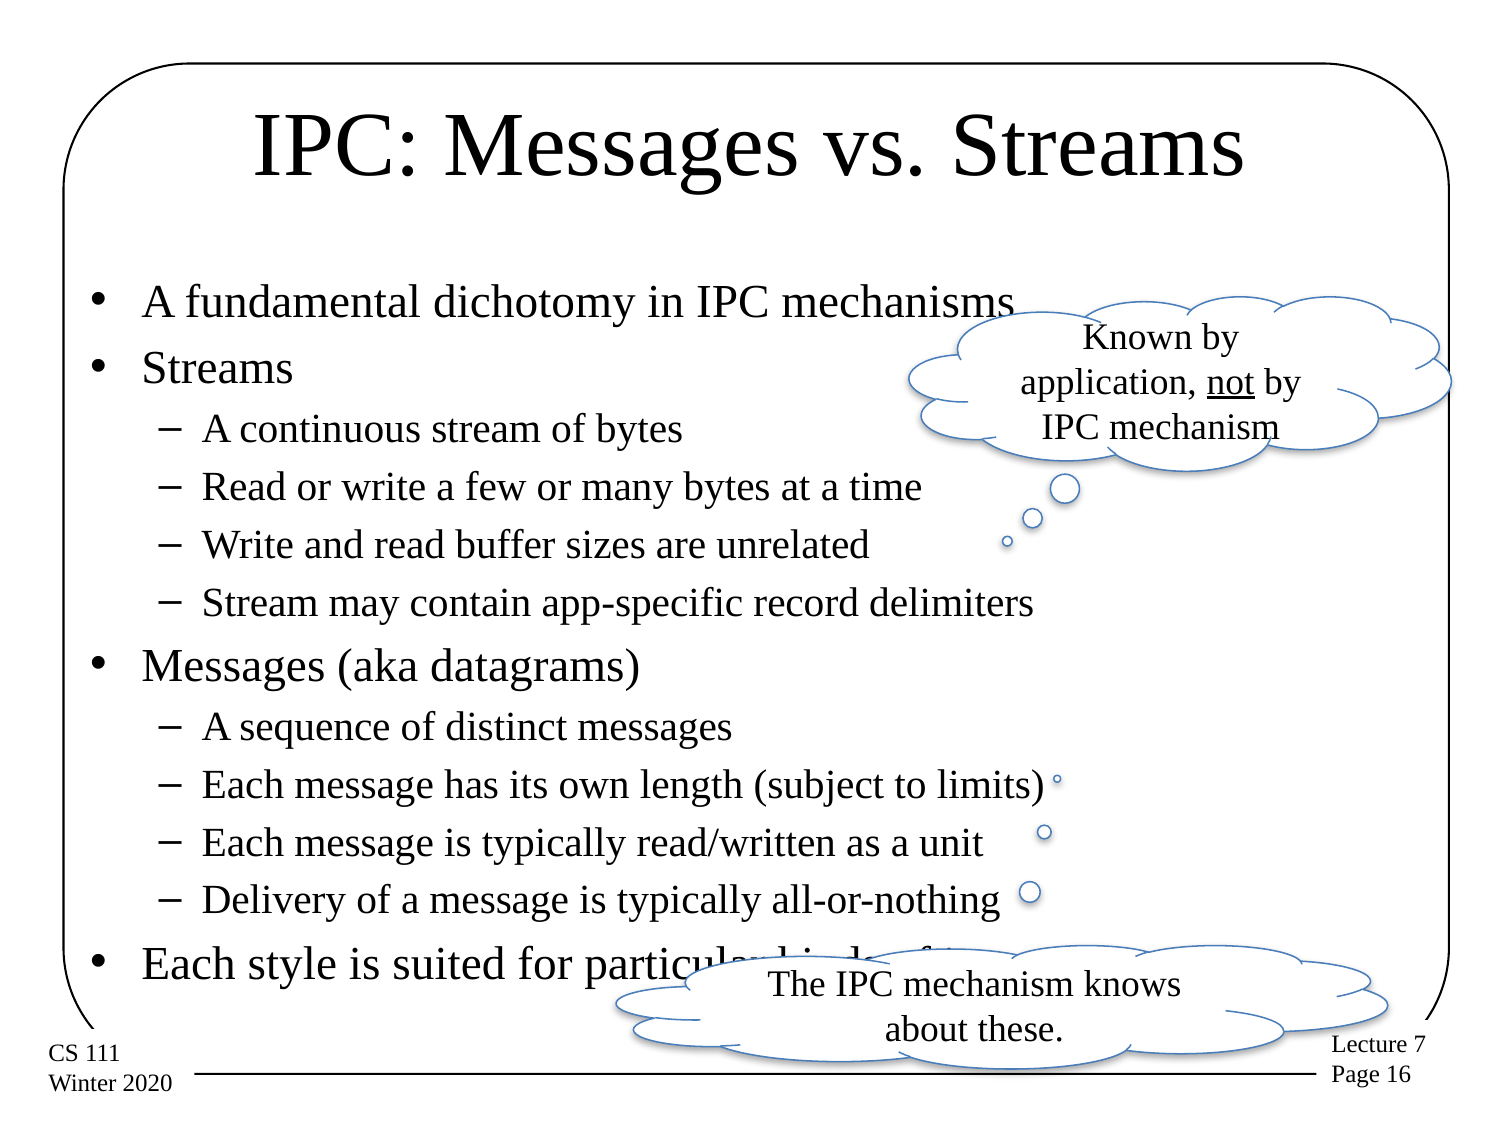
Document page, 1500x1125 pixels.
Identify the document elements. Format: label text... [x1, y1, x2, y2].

text_box The IPC mechanism knows about these. [615, 944, 1389, 1070]
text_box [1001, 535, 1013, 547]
text_box Known by application, not by IPC mechanism [1049, 473, 1081, 504]
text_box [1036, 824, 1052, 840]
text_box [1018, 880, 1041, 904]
list A fundamental dichotomy in IPC mechanisms Streams A continuous stream of bytes Read or write a few or many bytes at a time Write and read buffer sizes are unrelated Stream may contain app-specific record delimiters Messages (aka datagrams) A sequence of distinct messages Each message has its own length (subject to limits) Each message is typically read/written as a unit Delivery of a message is typically all-or-nothing Each style is suited for particular kinds of interactions [74, 262, 1426, 1006]
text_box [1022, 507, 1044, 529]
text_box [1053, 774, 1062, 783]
title IPC: Messages vs. Streams [74, 44, 1426, 233]
text_box Known by application, not by IPC mechanism [908, 296, 1453, 473]
